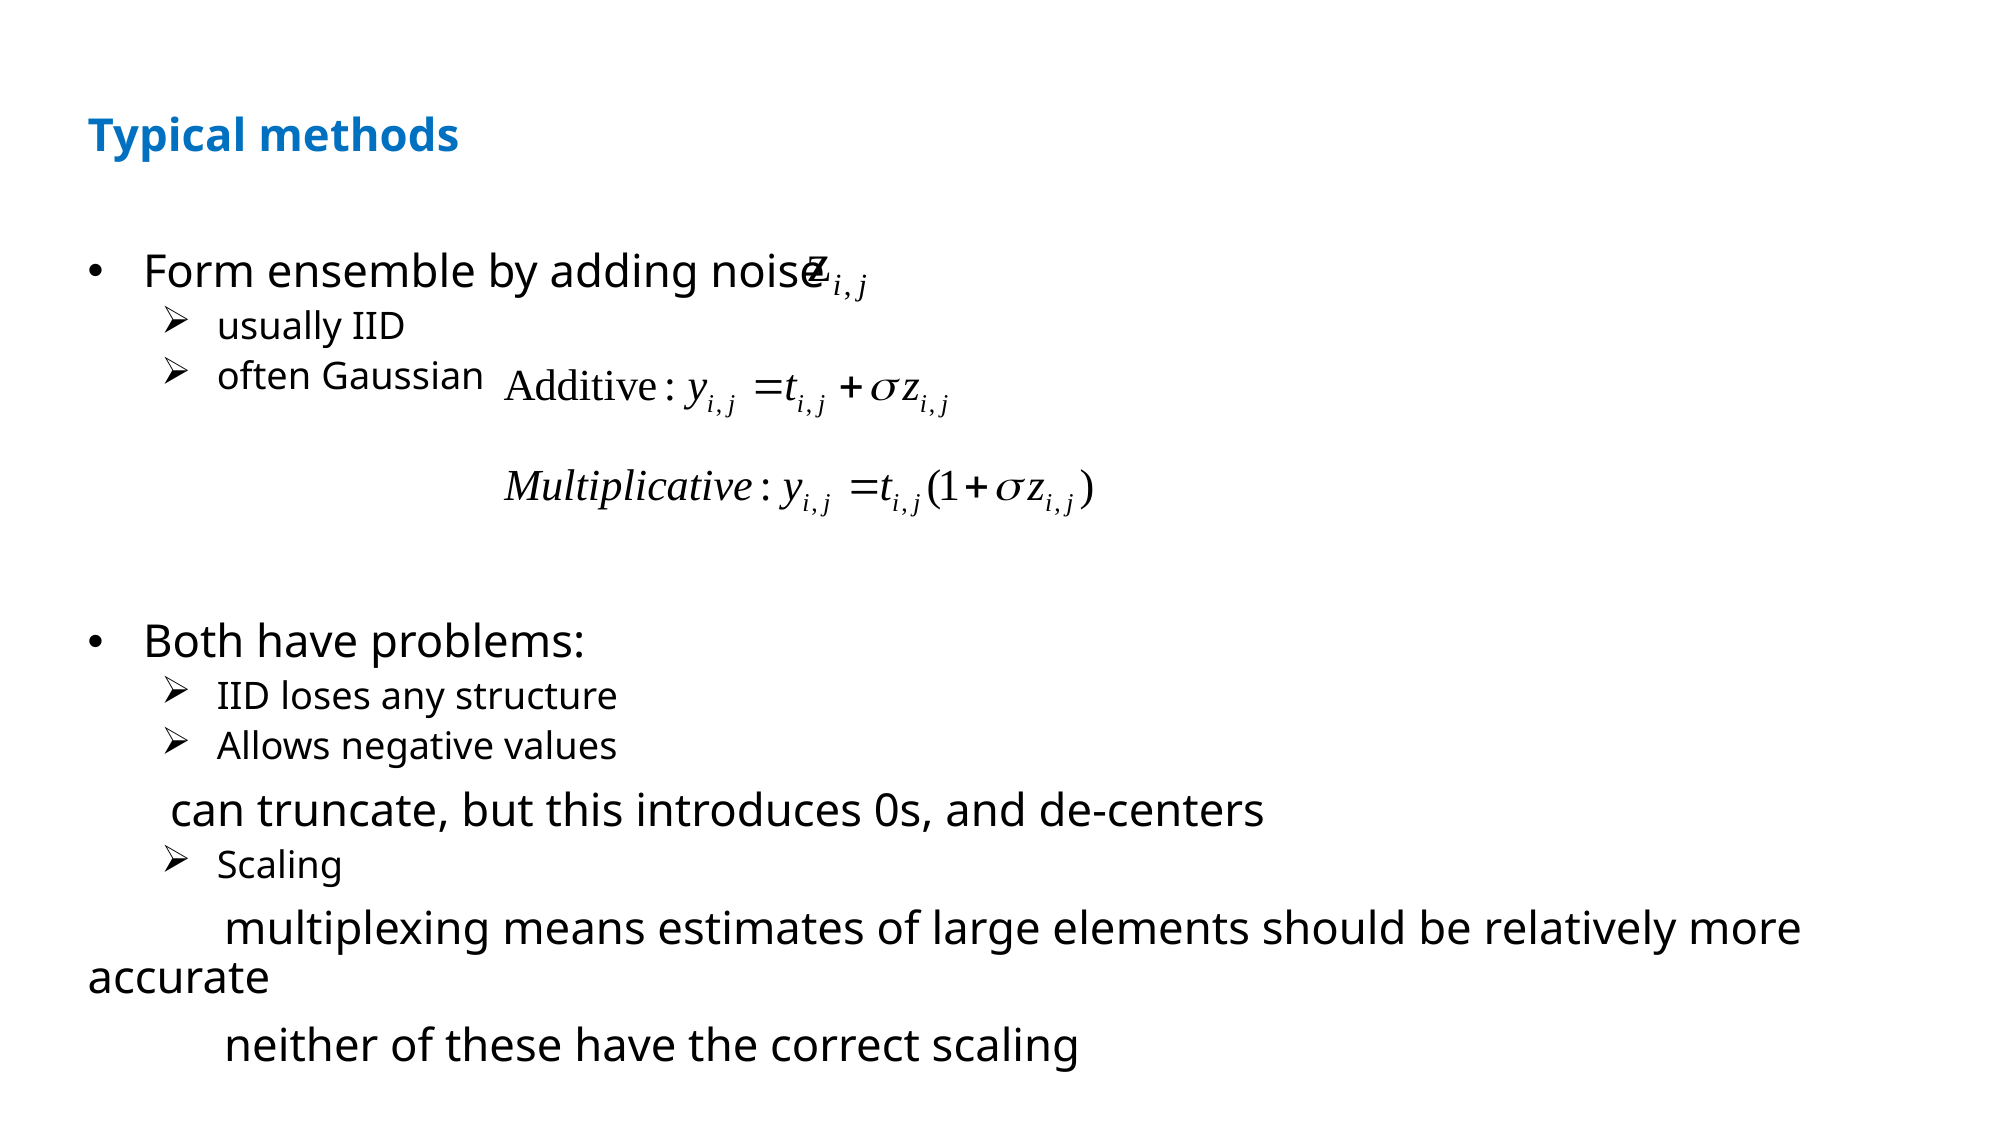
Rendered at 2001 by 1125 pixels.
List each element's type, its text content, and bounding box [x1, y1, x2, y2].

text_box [496, 357, 1103, 527]
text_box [799, 228, 880, 313]
subtitle Typical methods Form ensemble by adding noise usually IID often Gaussian Both have problems: IID loses any structure Allows negative values can truncate, but this introduces 0s, and de-centers Scaling multiplexing means estimates of large elements should be relatively more accurate neither of these have the correct scaling [72, 104, 1932, 1082]
